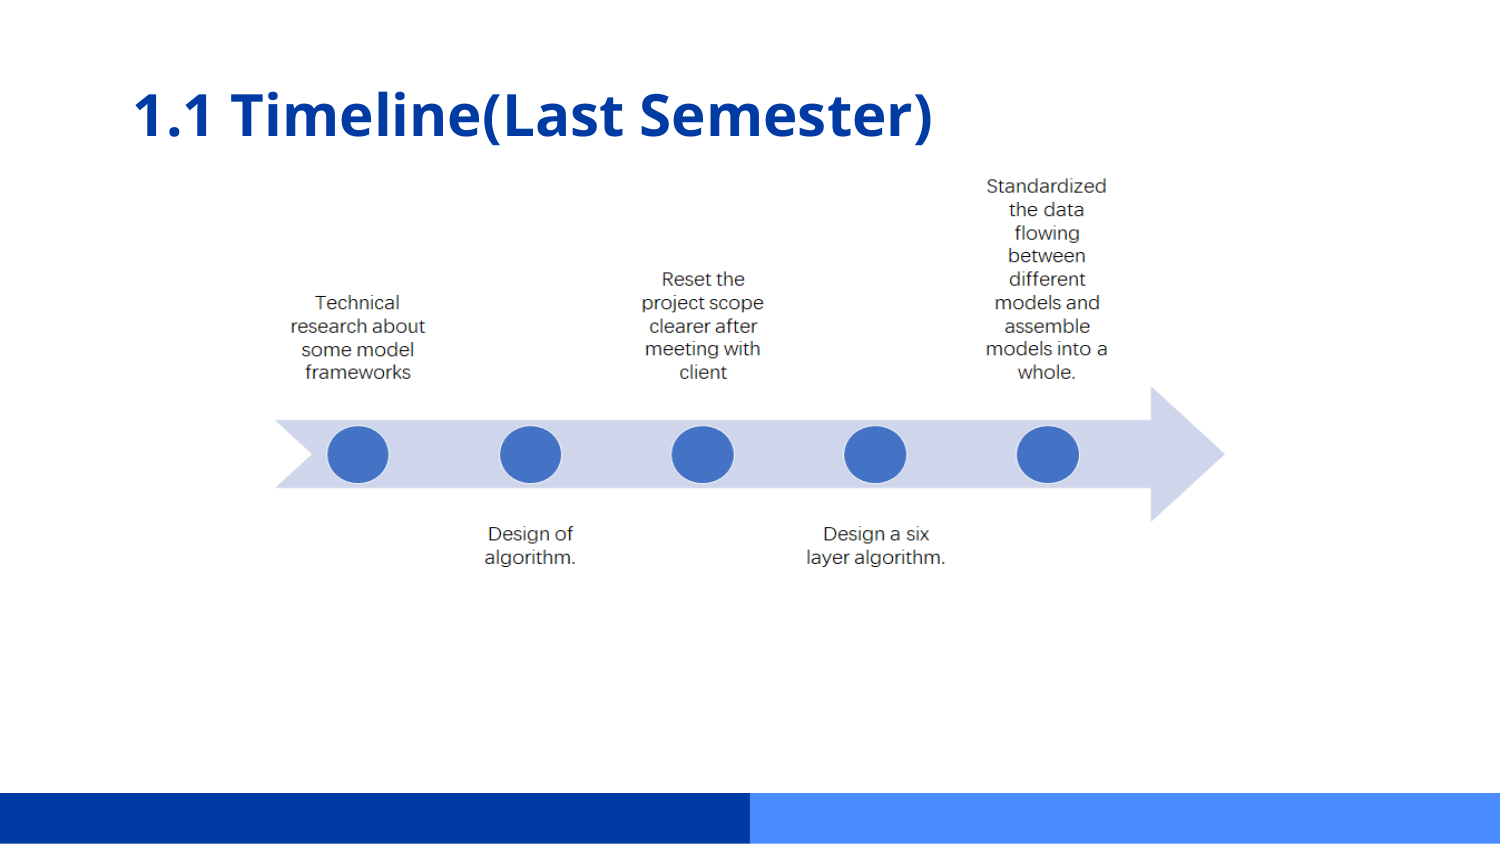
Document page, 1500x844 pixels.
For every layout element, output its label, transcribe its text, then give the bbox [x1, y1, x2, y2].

title 1.1 Timeline(Last Semester) [117, 62, 1383, 217]
picture [275, 163, 1225, 746]
